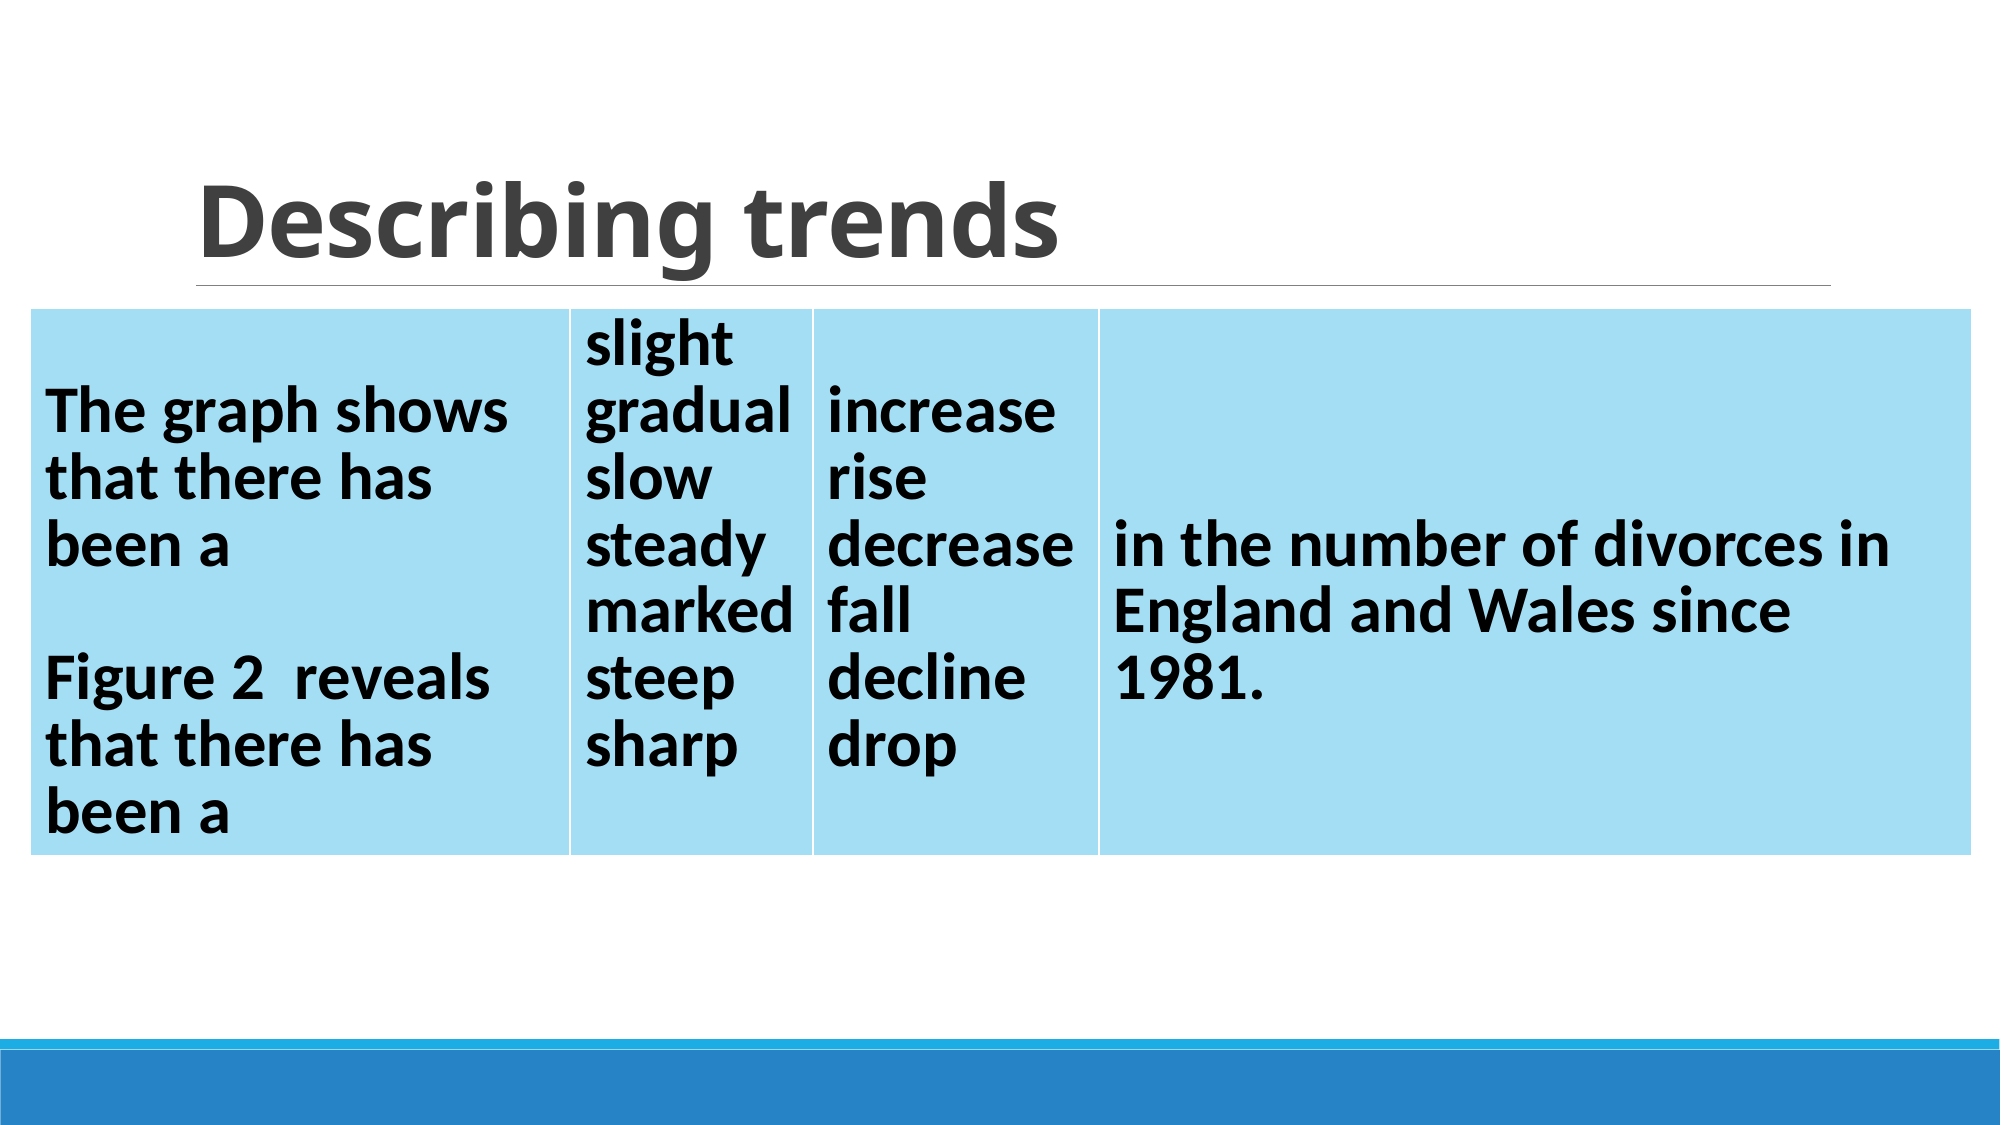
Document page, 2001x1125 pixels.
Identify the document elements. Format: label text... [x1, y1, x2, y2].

title Describing trends [180, 47, 1830, 285]
table_header slight gradual slow steady marked steep sharp [571, 309, 812, 855]
table_header increase rise decrease fall decline drop [814, 309, 1098, 855]
table_header in the number of divorces in England and Wales since 1981. [1100, 309, 1971, 855]
table_header The graph shows that there has been a Figure 2 reveals that there has been a [31, 309, 569, 855]
